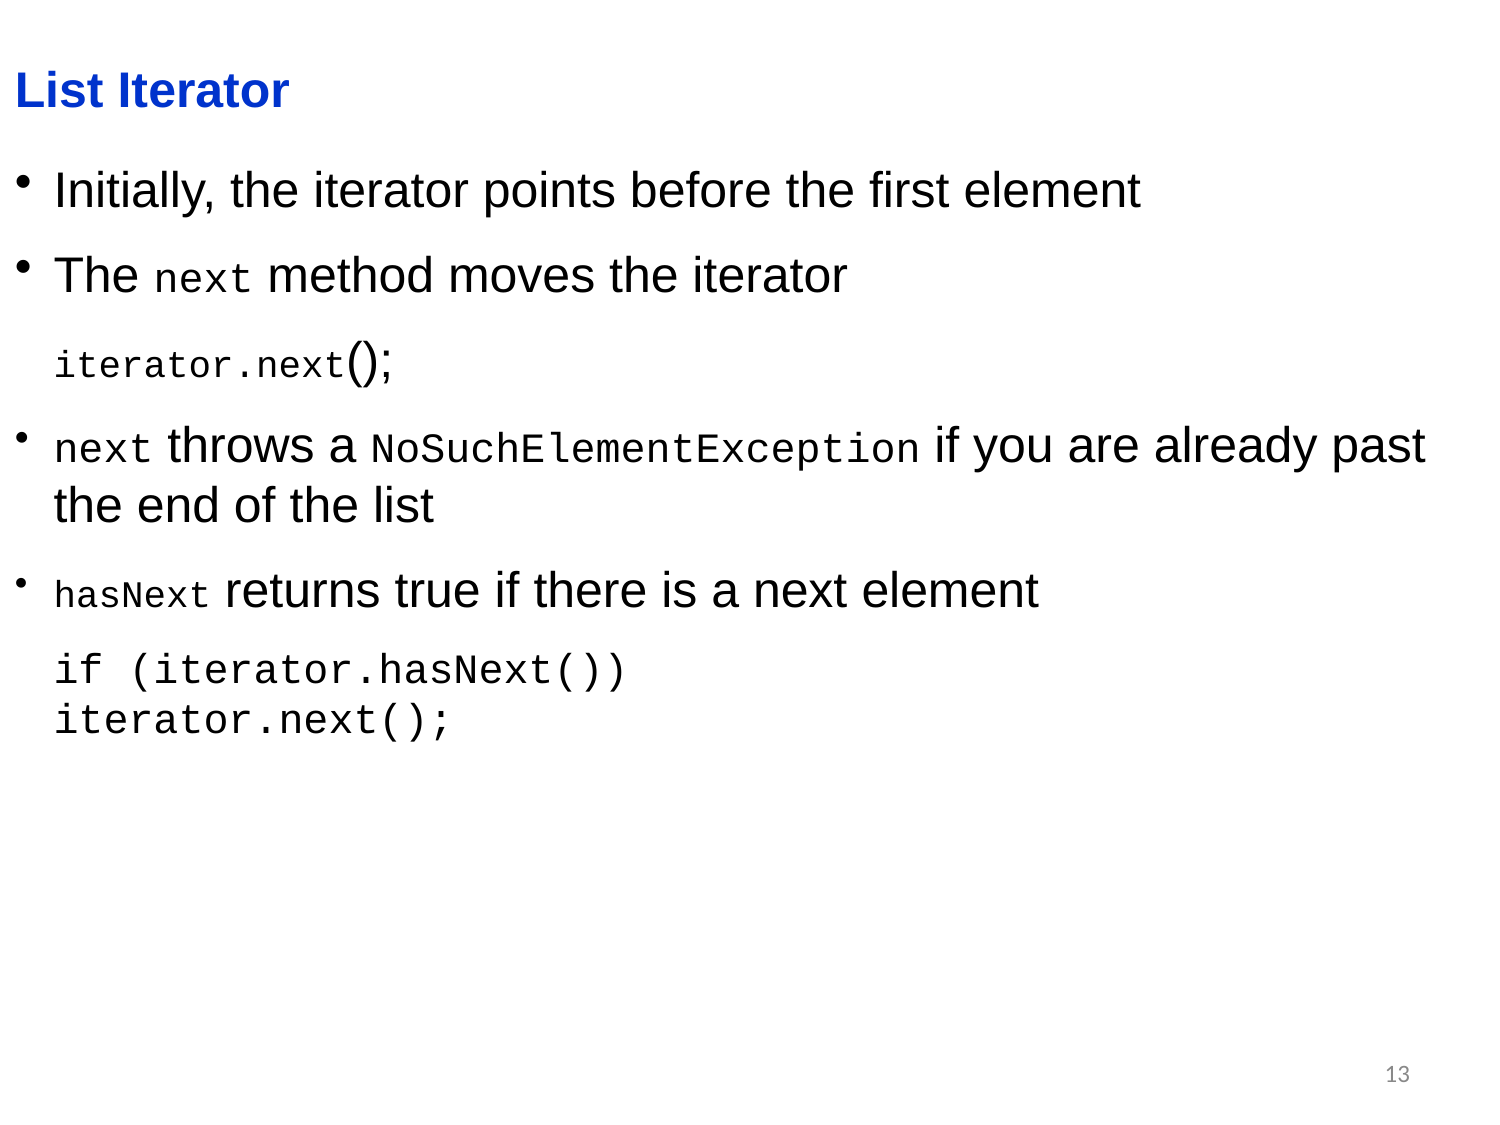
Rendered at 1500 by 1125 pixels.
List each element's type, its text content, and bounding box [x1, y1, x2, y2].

slide_number 13 [1074, 1042, 1425, 1103]
text_box Initially, the iterator points before the first element The next method moves the iterator iterator.next(); next throws a NoSuchElementException if you are already past the end of the list hasNext returns true if there is a next element if (iterator.hasNext()) iterator.next(); [0, 149, 1500, 750]
text_box List Iterator [0, 49, 1150, 125]
